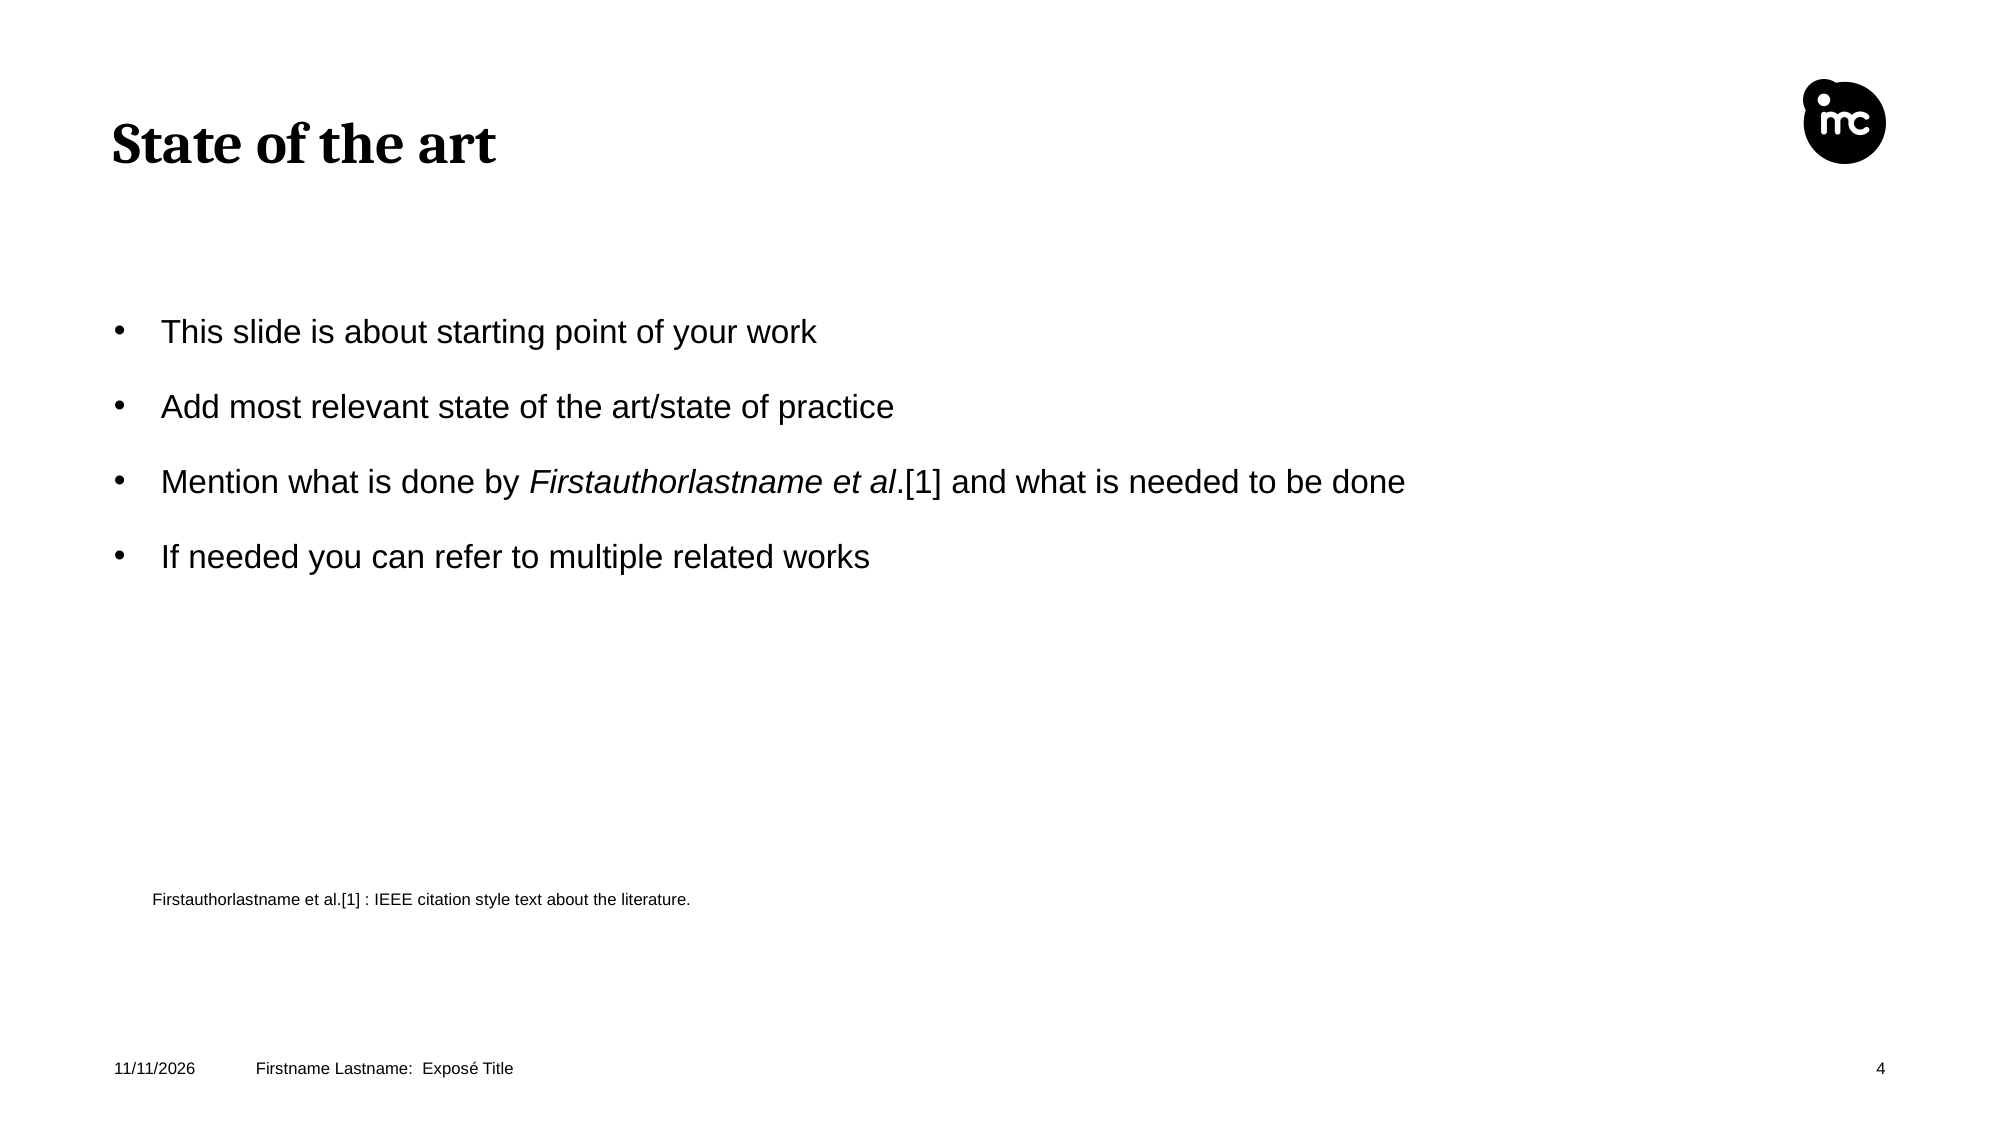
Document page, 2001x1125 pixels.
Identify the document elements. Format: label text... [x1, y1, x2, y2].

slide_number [114, 1056, 245, 1080]
slide_number 4 [1803, 1056, 1886, 1080]
text_box Firstauthorlastname et al.[1] : IEEE citation style text about the literature. [137, 881, 1706, 937]
picture [1803, 79, 1886, 164]
list This slide is about starting point of your work Add most relevant state of the art/state of practice Mention what is done by Firstauthorlastname et al.[1] and what is needed to be done If needed you can refer to multiple related works [114, 302, 1579, 693]
footer Firstname Lastname: Exposé Title [255, 1056, 1792, 1080]
title State of the art [114, 113, 1579, 244]
